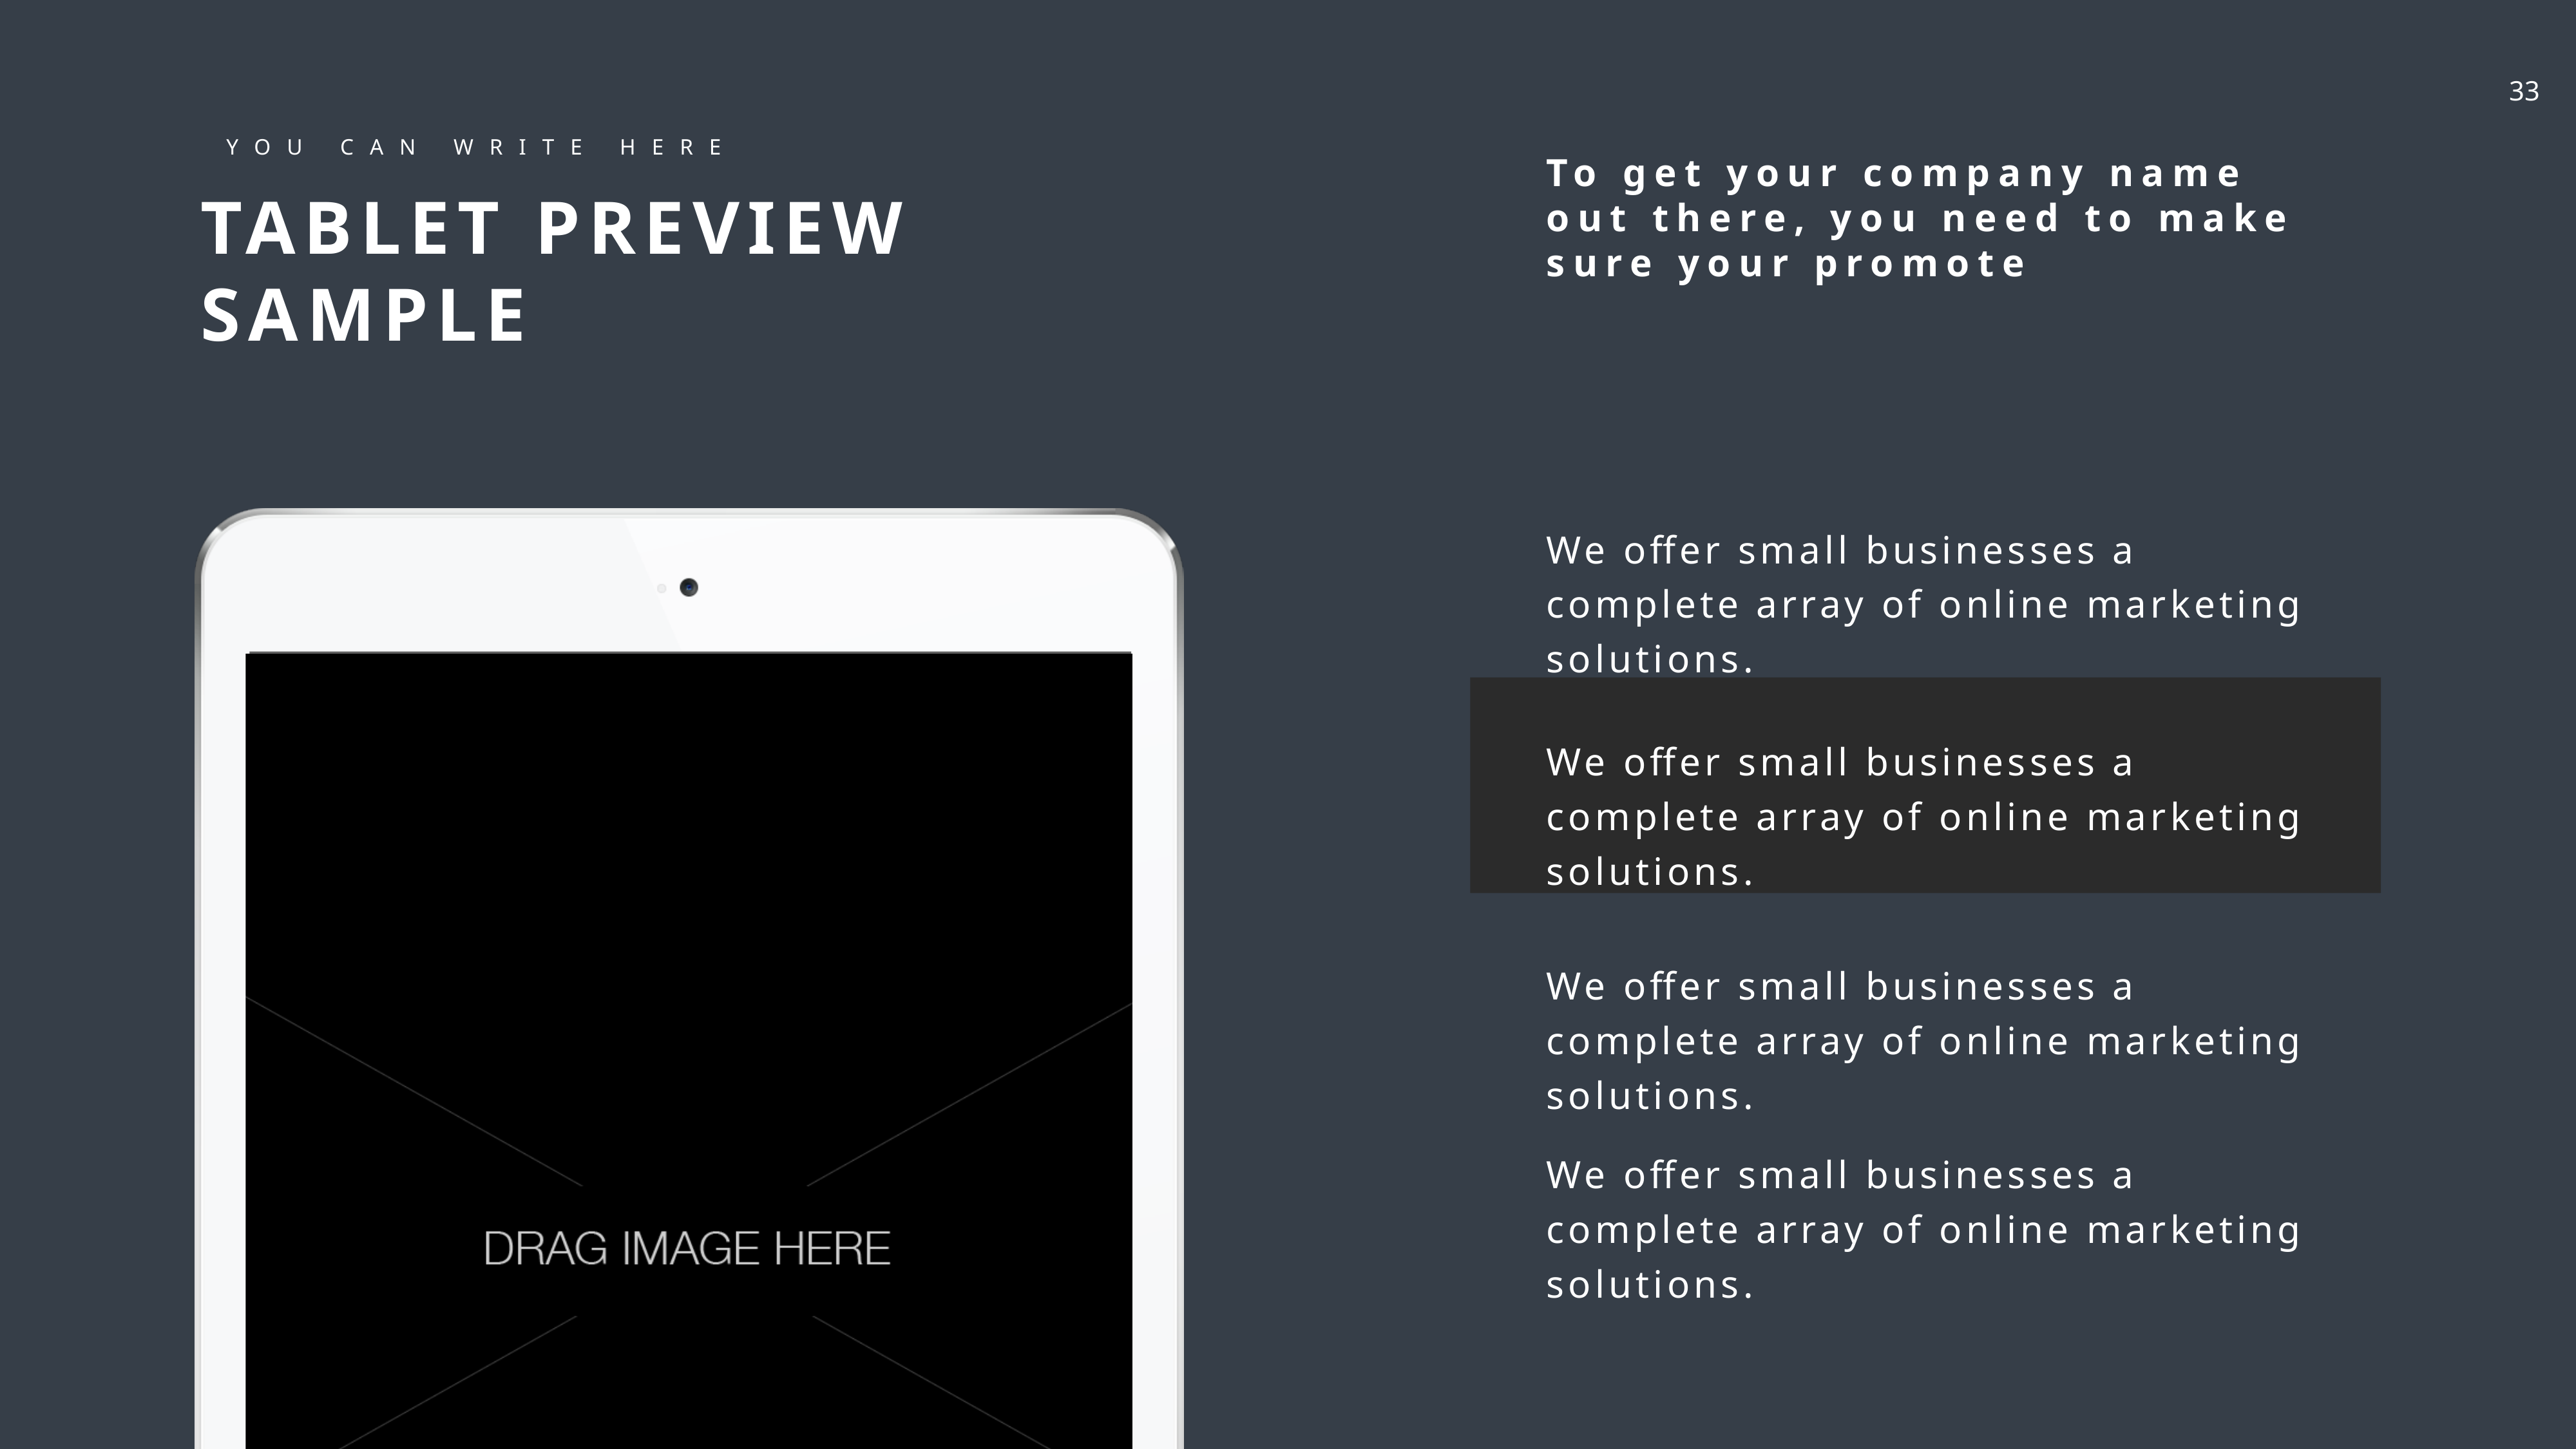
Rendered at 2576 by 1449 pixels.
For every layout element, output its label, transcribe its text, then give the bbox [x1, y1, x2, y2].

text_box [195, 508, 1184, 1449]
text_box We offer small businesses a complete array of online marketing solutions. [1536, 511, 2331, 685]
text_box We offer small businesses a complete array of online marketing solutions. [1536, 947, 2331, 1122]
text_box We offer small businesses a complete array of online marketing solutions. [1536, 1137, 2331, 1311]
text_box [1469, 677, 2381, 894]
picture [243, 648, 1134, 1449]
text_box We offer small businesses a complete array of online marketing solutions. [1536, 723, 2331, 898]
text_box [191, 128, 1019, 363]
text_box To get your company name out there, you need to make sure your promote [1536, 144, 2363, 289]
